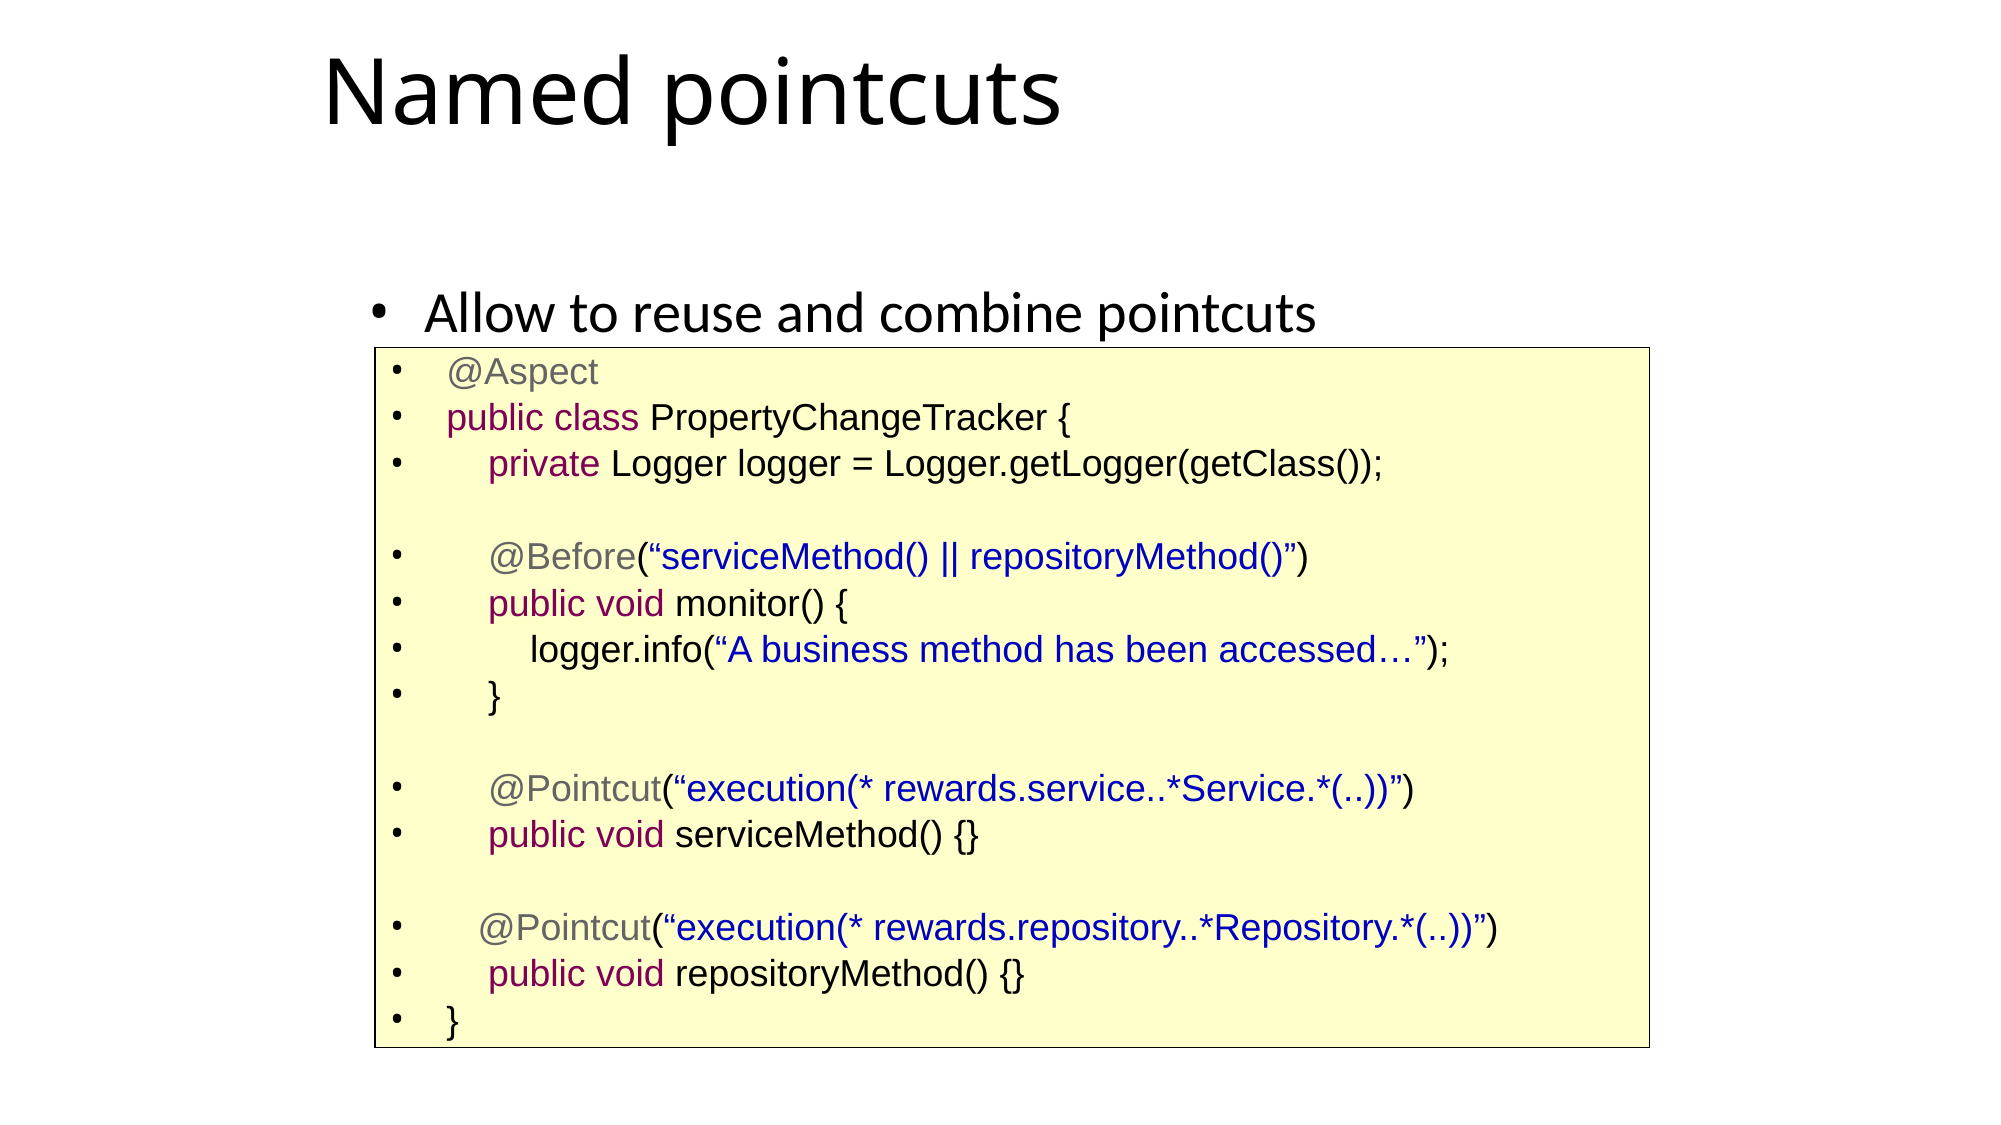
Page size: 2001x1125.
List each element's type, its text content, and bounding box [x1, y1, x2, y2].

list Allow to reuse and combine pointcuts [353, 275, 1644, 923]
list @Aspect public class PropertyChangeTracker { private Logger logger = Logger.getLogger(getClass()); @Before(“serviceMethod() || repositoryMethod()”) public void monitor() { logger.info(“A business method has been accessed…”); } @Pointcut(“execution(* rewards.service..*Service.*(..))”) public void serviceMethod() {} @Pointcut(“execution(* rewards.repository..*Repository.*(..))”) public void repositoryMethod() {} } [375, 347, 1650, 1048]
title Named pointcuts [306, 14, 1339, 175]
